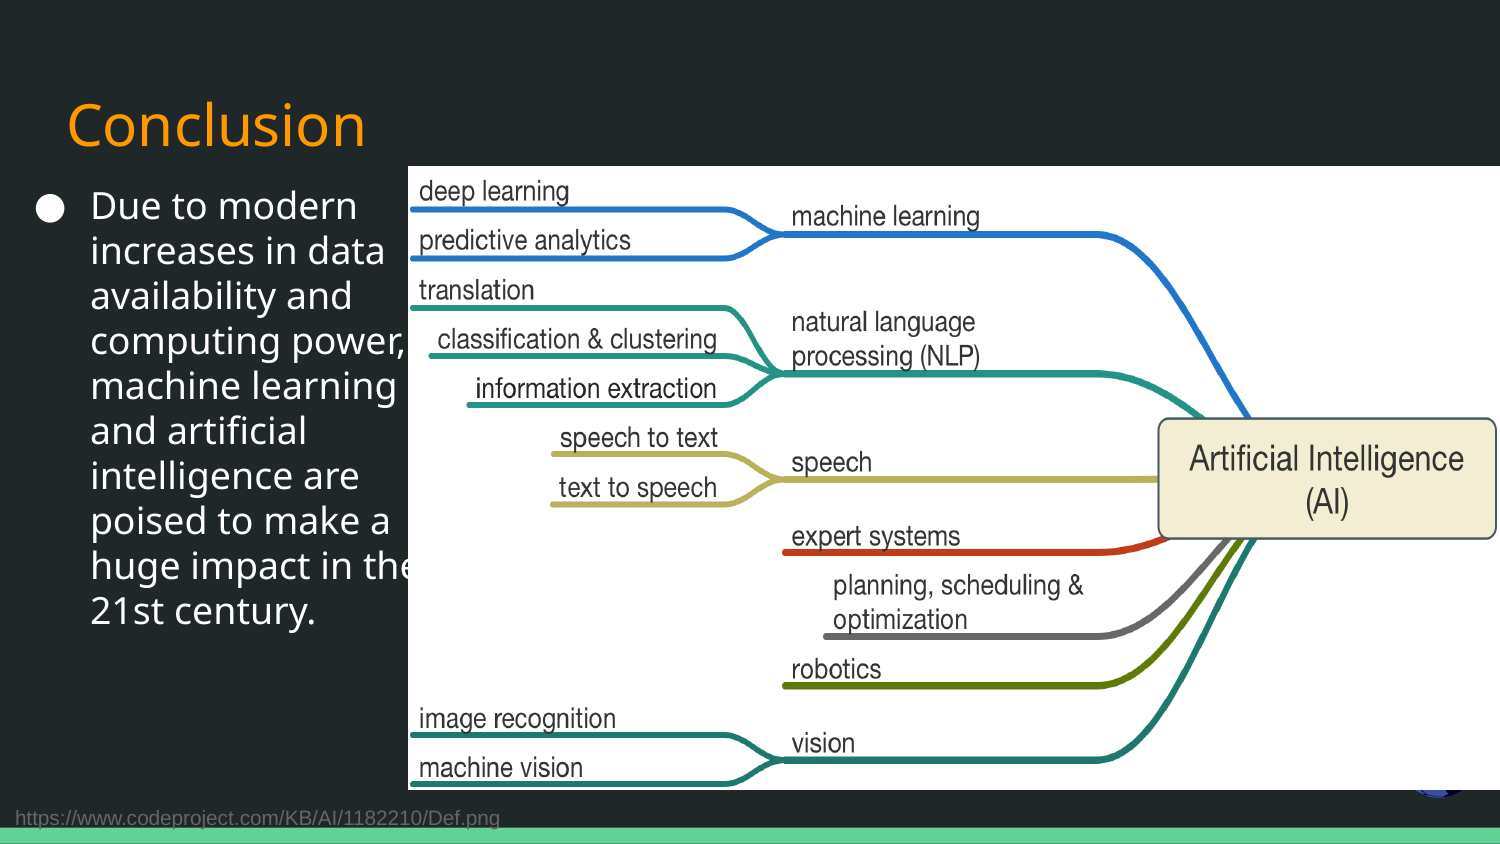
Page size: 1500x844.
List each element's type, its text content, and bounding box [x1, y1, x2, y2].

text_box https://www.codeproject.com/KB/AI/1182210/Def.png [0, 789, 699, 844]
text_box Due to modern increases in data availability and computing power, machine learning and artificial intelligence are poised to make a huge impact in the 21st century. [0, 166, 407, 789]
picture [408, 166, 1500, 804]
title Conclusion [51, 72, 1449, 166]
